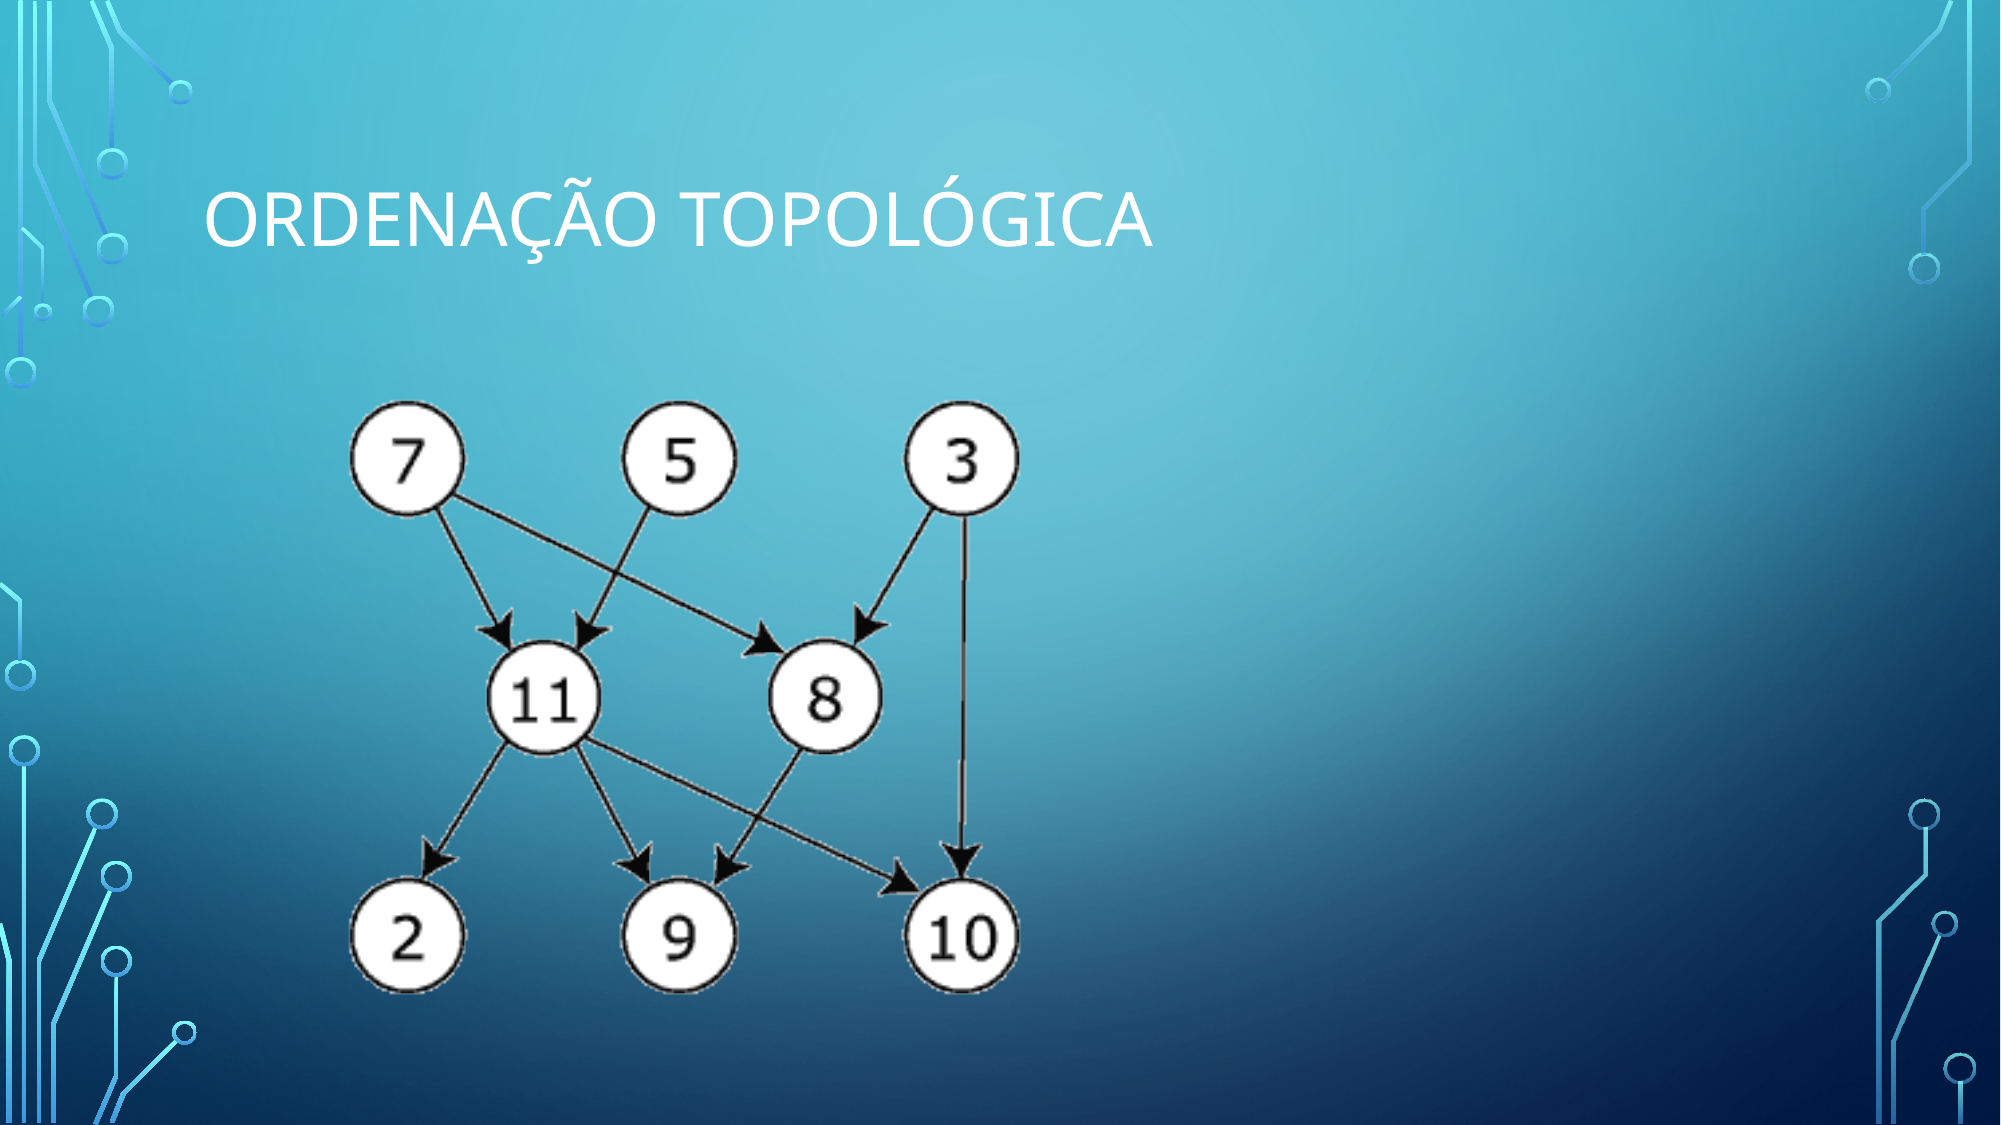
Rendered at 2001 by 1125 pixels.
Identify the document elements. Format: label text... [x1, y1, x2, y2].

picture [337, 388, 1035, 1008]
title Ordenação topológica [187, 101, 1813, 344]
